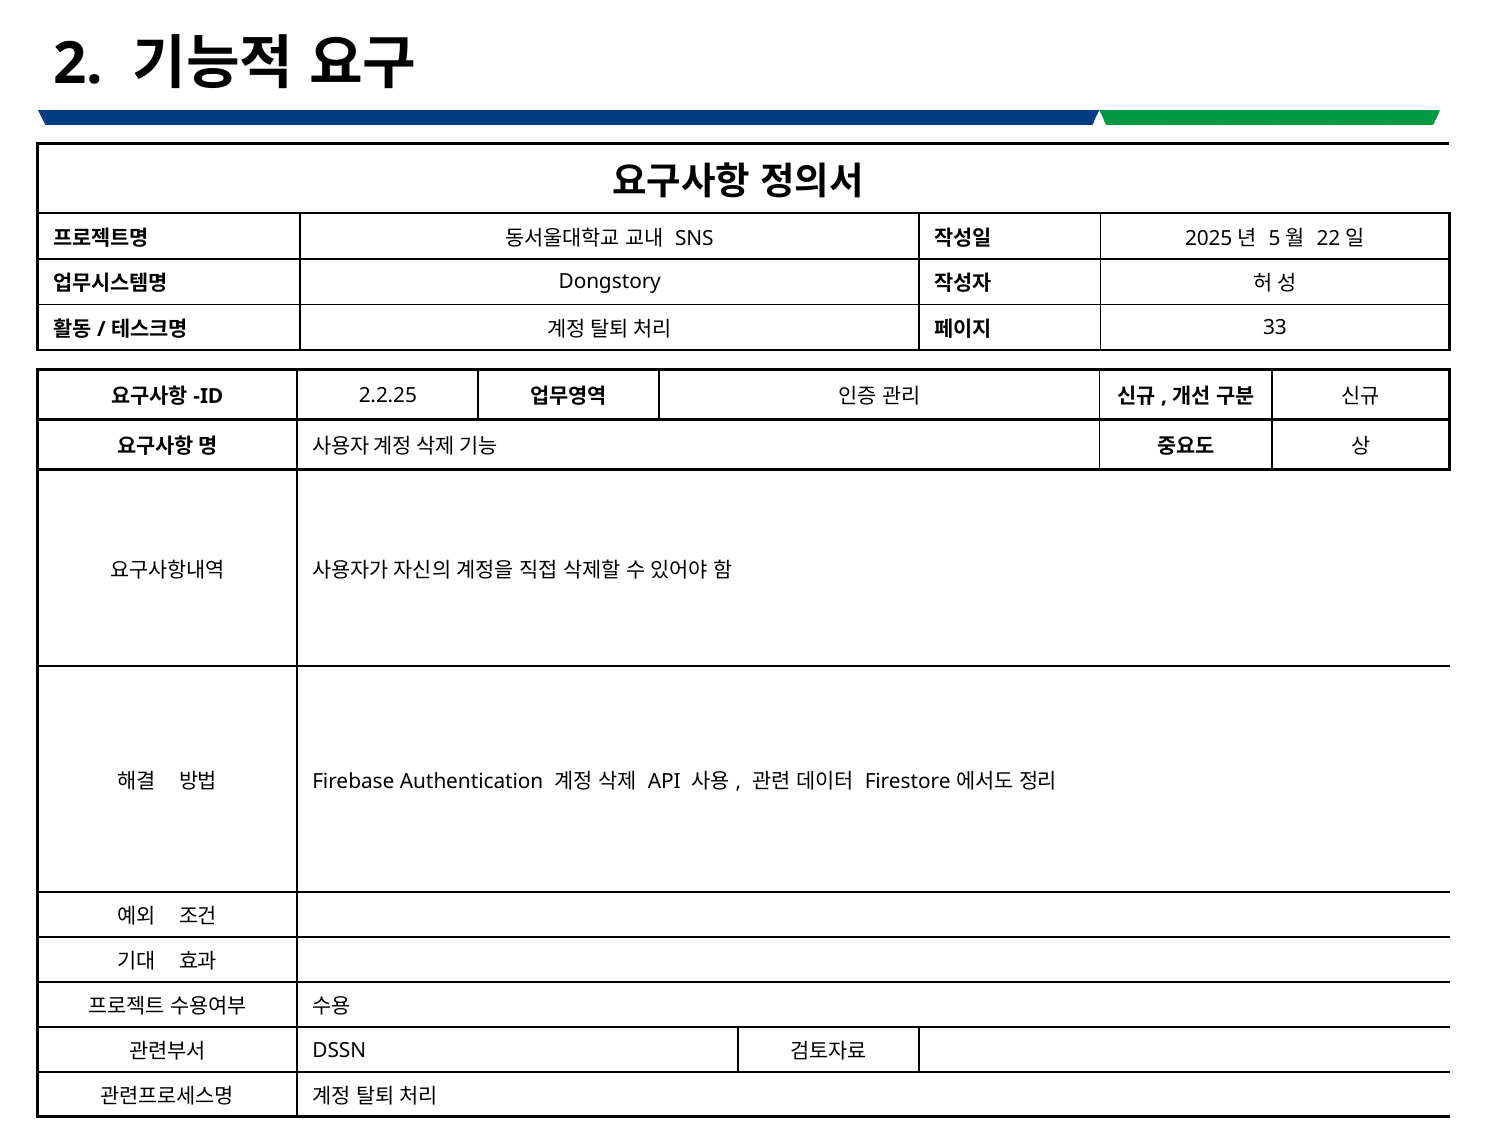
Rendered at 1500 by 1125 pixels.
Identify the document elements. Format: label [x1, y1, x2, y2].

table_header [298, 371, 477, 418]
table_cell [39, 893, 296, 936]
table_cell [298, 667, 1450, 891]
table_cell [39, 1073, 296, 1115]
table_cell [301, 305, 918, 349]
table_cell [39, 421, 296, 468]
title [38, 31, 843, 97]
table_cell [298, 471, 1450, 665]
table_cell [39, 983, 296, 1026]
table_cell [920, 1028, 1450, 1071]
table_header [39, 145, 1449, 212]
table_cell [298, 983, 1450, 1026]
table_header [39, 371, 296, 418]
table_cell [298, 938, 1450, 981]
table_cell [39, 214, 299, 258]
table_cell [298, 893, 1450, 936]
table_cell [920, 260, 1100, 304]
table_cell [298, 1028, 737, 1071]
table_cell [39, 260, 299, 304]
table_cell [39, 938, 296, 981]
table_cell [1273, 421, 1448, 468]
table_header [660, 371, 1099, 418]
table_cell [1100, 421, 1271, 468]
table_cell [301, 214, 918, 258]
table_cell [298, 1073, 1450, 1115]
table_cell [301, 260, 918, 304]
table_header [1100, 371, 1271, 418]
table_cell [1101, 305, 1448, 349]
table_cell [920, 214, 1100, 258]
picture [38, 110, 1440, 125]
table_cell [920, 305, 1100, 349]
table_header [479, 371, 658, 418]
table_cell [1101, 214, 1448, 258]
table_cell [39, 667, 296, 891]
table_cell [39, 305, 299, 349]
table_cell [39, 1028, 296, 1071]
table_cell [298, 421, 1099, 468]
table_cell [39, 471, 296, 665]
table_cell [1101, 260, 1448, 304]
table_header [1273, 371, 1448, 418]
table_cell [739, 1028, 918, 1071]
